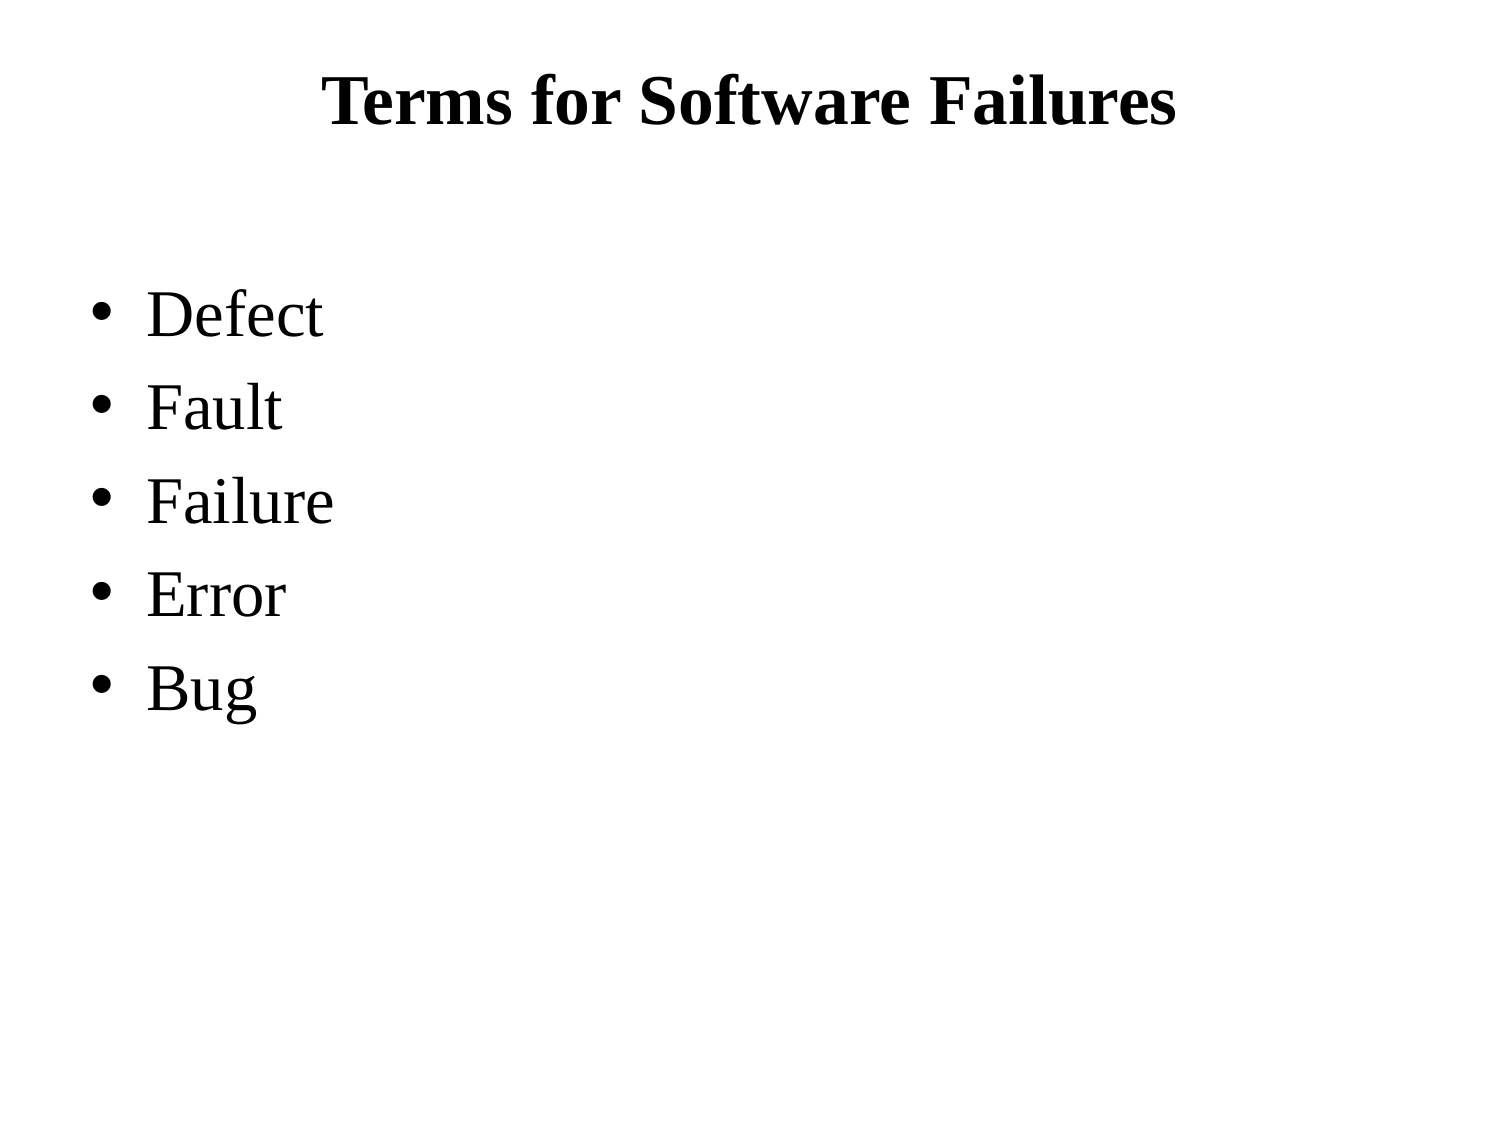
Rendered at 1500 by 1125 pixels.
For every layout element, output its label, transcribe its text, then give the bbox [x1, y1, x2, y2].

list Defect Fault Failure Error Bug [75, 262, 1425, 1005]
title Terms for Software Failures [75, 45, 1425, 233]
